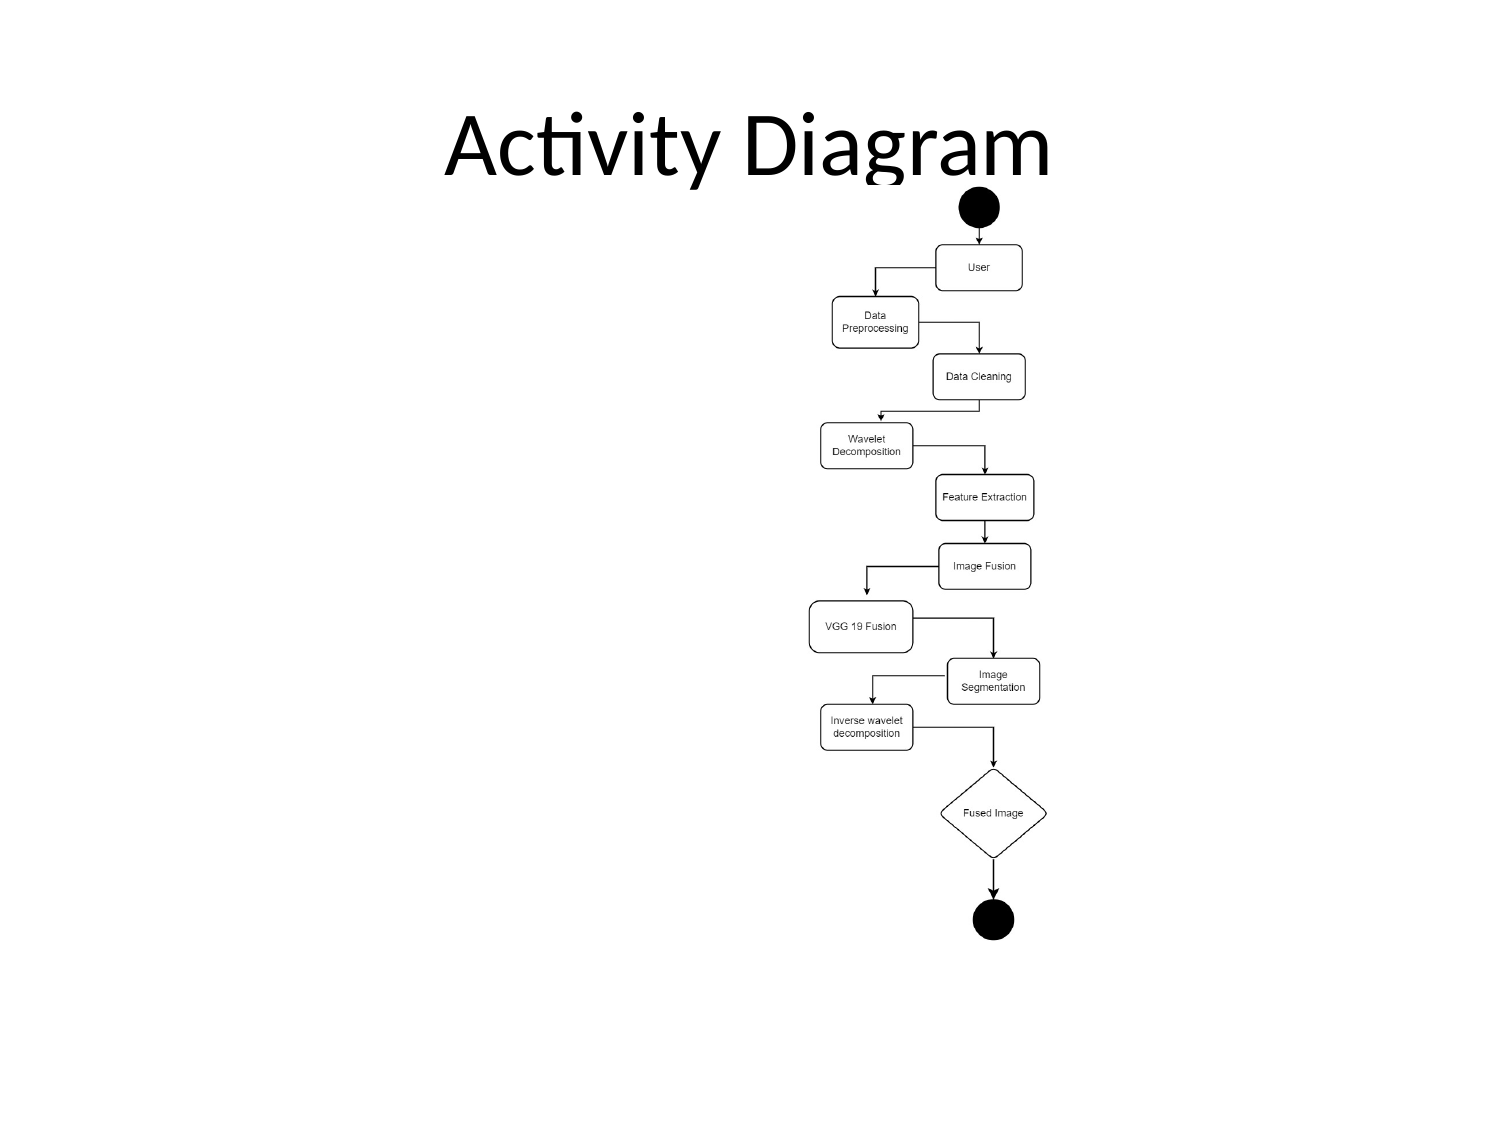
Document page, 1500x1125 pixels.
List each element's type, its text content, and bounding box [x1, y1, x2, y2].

title Activity Diagram [74, 44, 1426, 233]
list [807, 185, 1050, 941]
